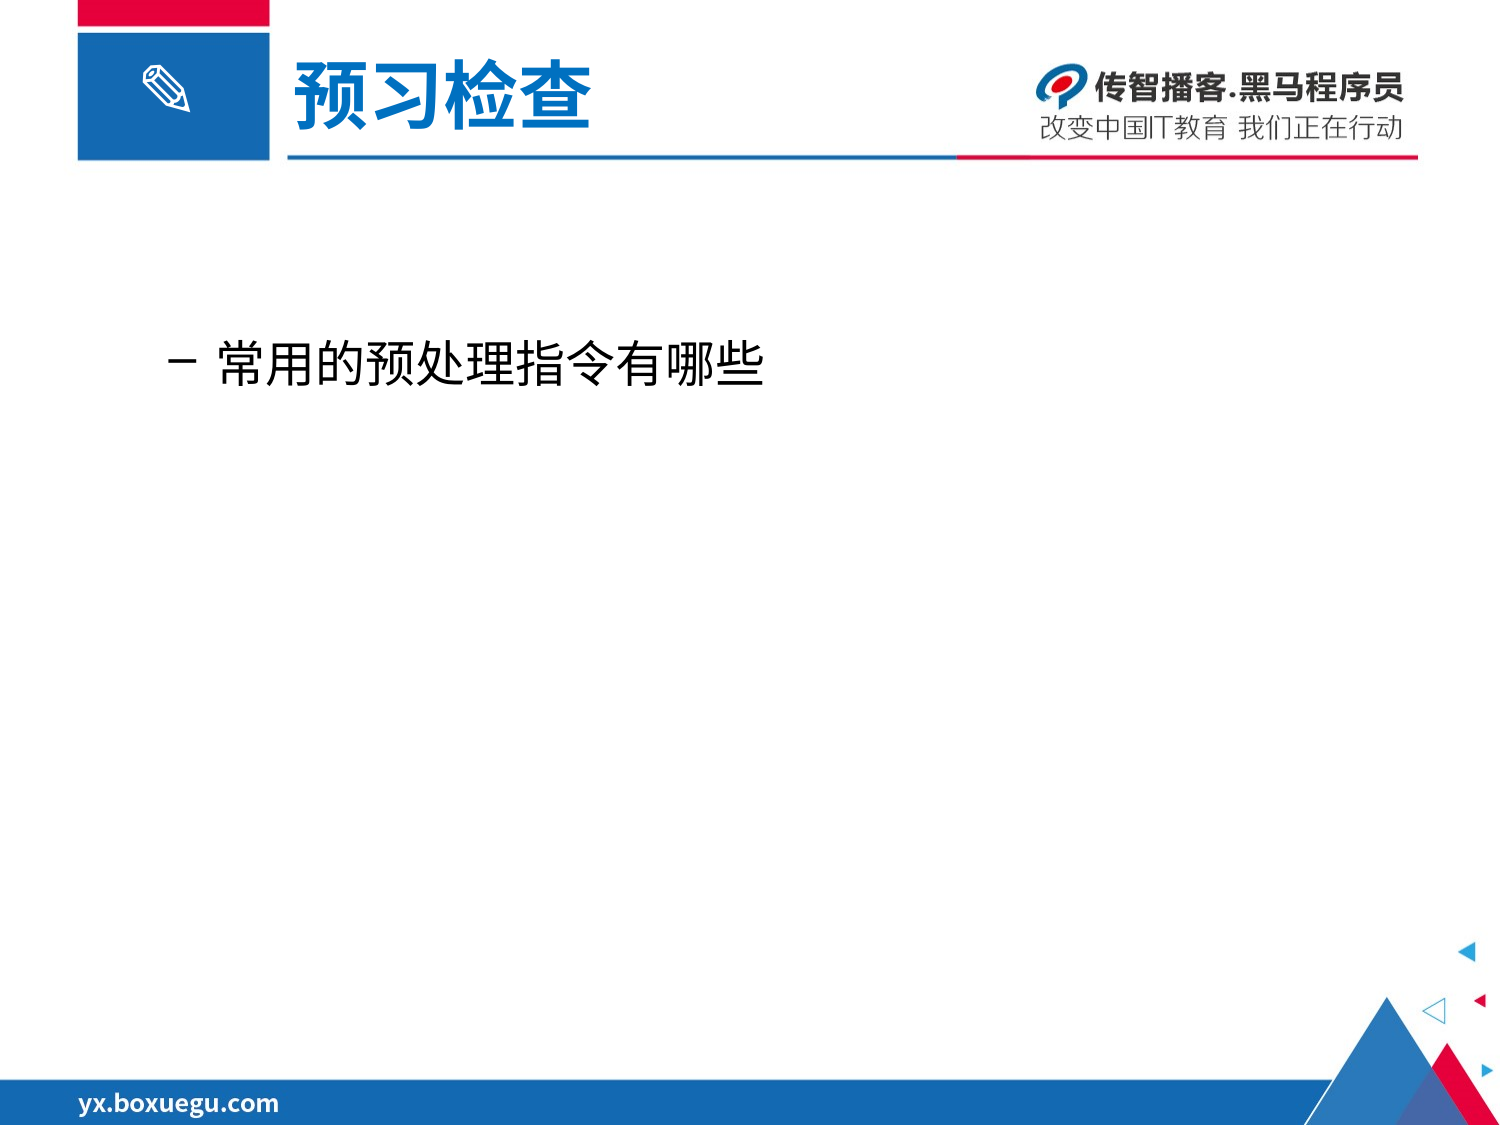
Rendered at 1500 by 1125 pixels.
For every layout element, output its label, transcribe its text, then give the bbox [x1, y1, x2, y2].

text_box 预习检查 [279, 30, 1124, 157]
text_box 常用的预处理指令有哪些 [78, 295, 1388, 452]
picture [0, 0, 1500, 1125]
